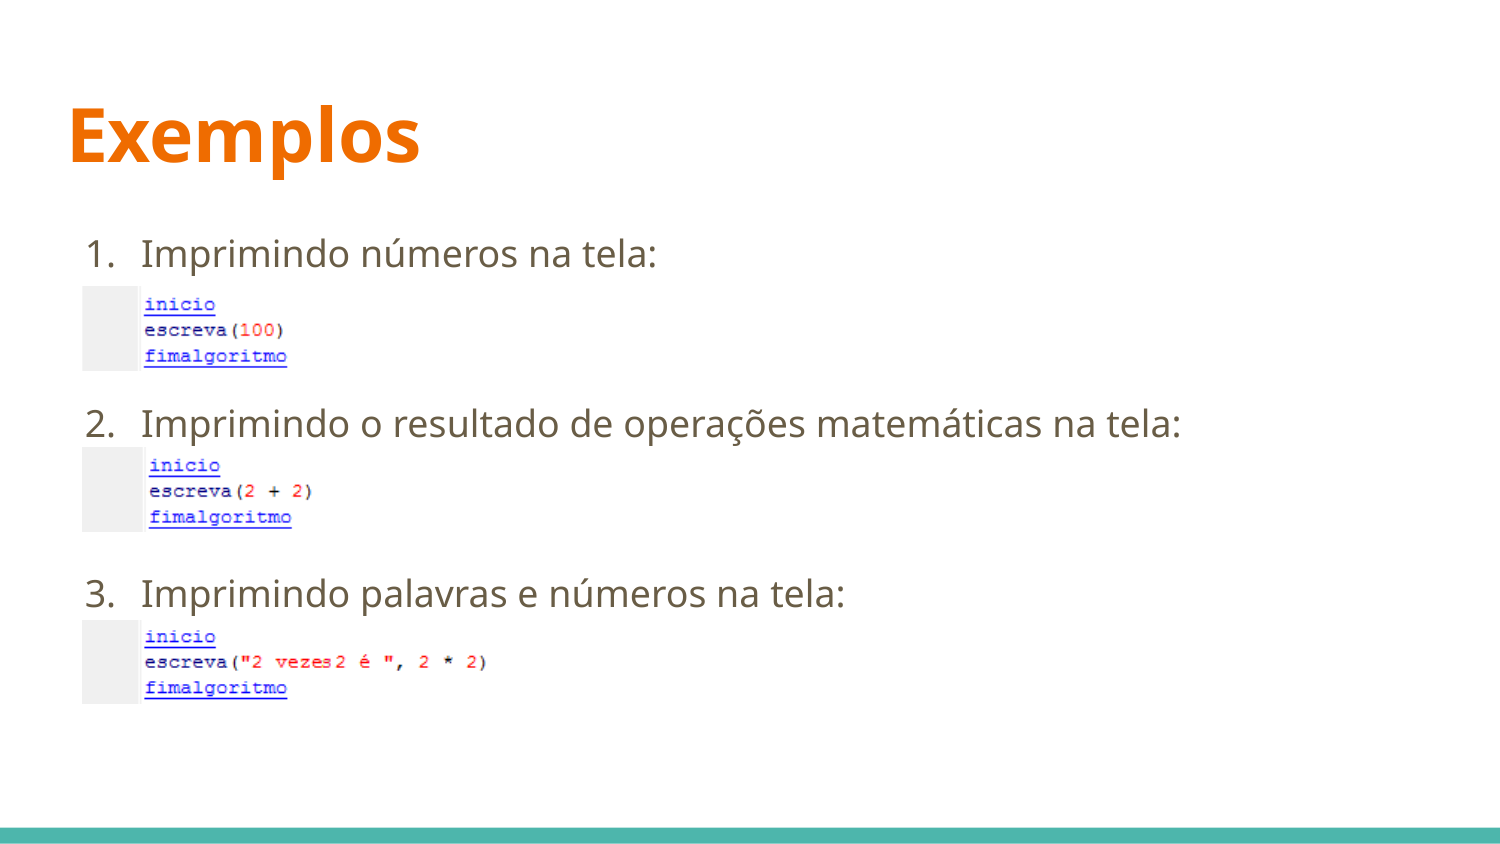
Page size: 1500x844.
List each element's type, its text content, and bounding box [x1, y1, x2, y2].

title Exemplos [51, 72, 1449, 189]
list Imprimindo números na tela: Imprimindo o resultado de operações matemáticas na tela: Imprimindo palavras e números na tela: [51, 207, 1449, 750]
picture [82, 286, 671, 371]
picture [81, 447, 679, 532]
picture [81, 619, 679, 704]
